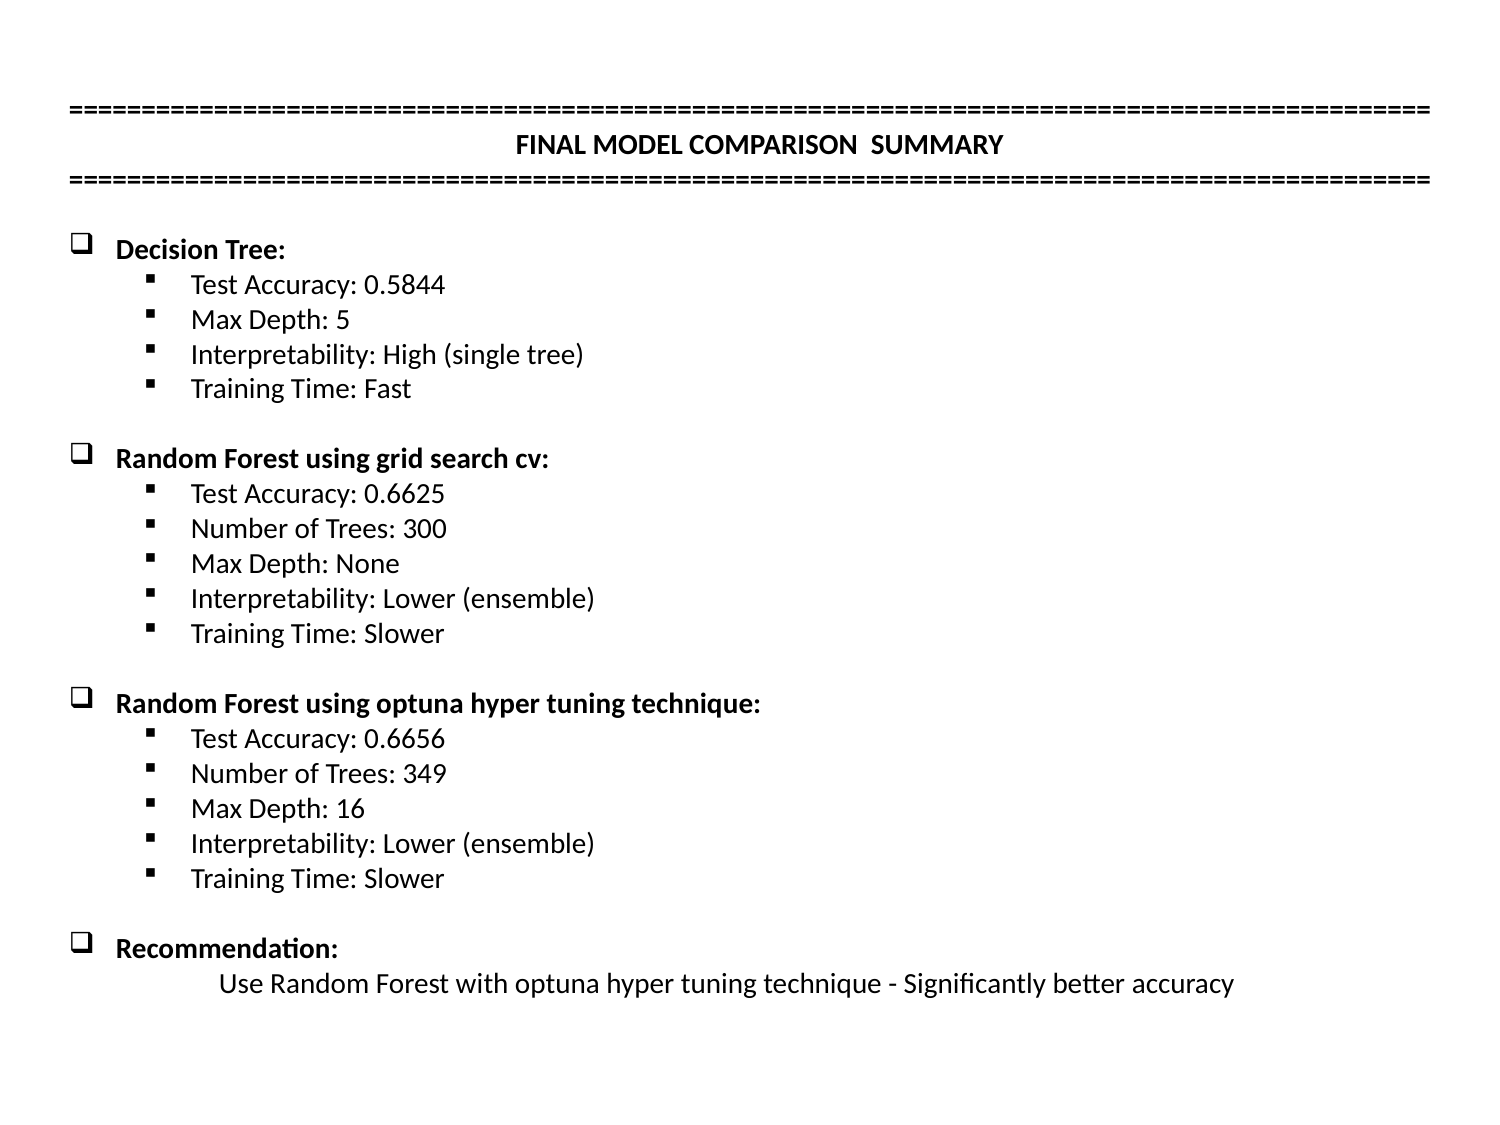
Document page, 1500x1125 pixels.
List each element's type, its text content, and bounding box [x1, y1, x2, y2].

text_box ============================================================================================== FINAL MODEL COMPARISON SUMMARY ============================================================================================== Decision Tree: Test Accuracy: 0.5844 Max Depth: 5 Interpretability: High (single tree) Training Time: Fast Random Forest using grid search cv: Test Accuracy: 0.6625 Number of Trees: 300 Max Depth: None Interpretability: Lower (ensemble) Training Time: Slower Random Forest using optuna hyper tuning technique: Test Accuracy: 0.6656 Number of Trees: 349 Max Depth: 16 Interpretability: Lower (ensemble) Training Time: Slower Recommendation: Use Random Forest with optuna hyper tuning technique - Significantly better accuracy [54, 82, 1466, 1007]
